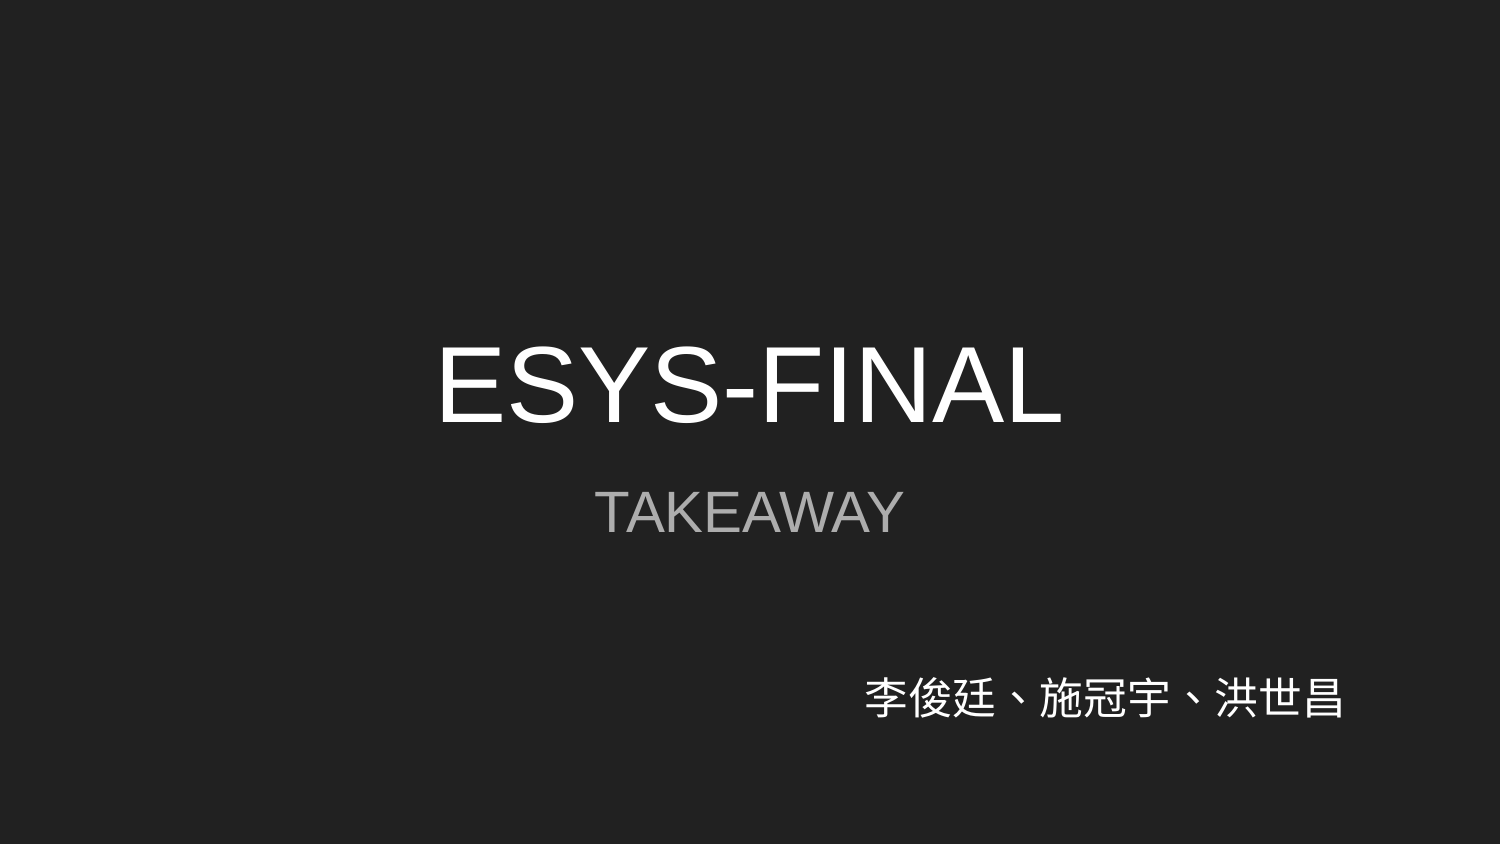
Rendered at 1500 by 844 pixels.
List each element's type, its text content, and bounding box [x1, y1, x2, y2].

text_box 李俊廷、施冠宇、洪世昌 [482, 655, 1361, 738]
subtitle TAKEAWAY [51, 458, 1449, 589]
title ESYS-FINAL [51, 122, 1449, 458]
